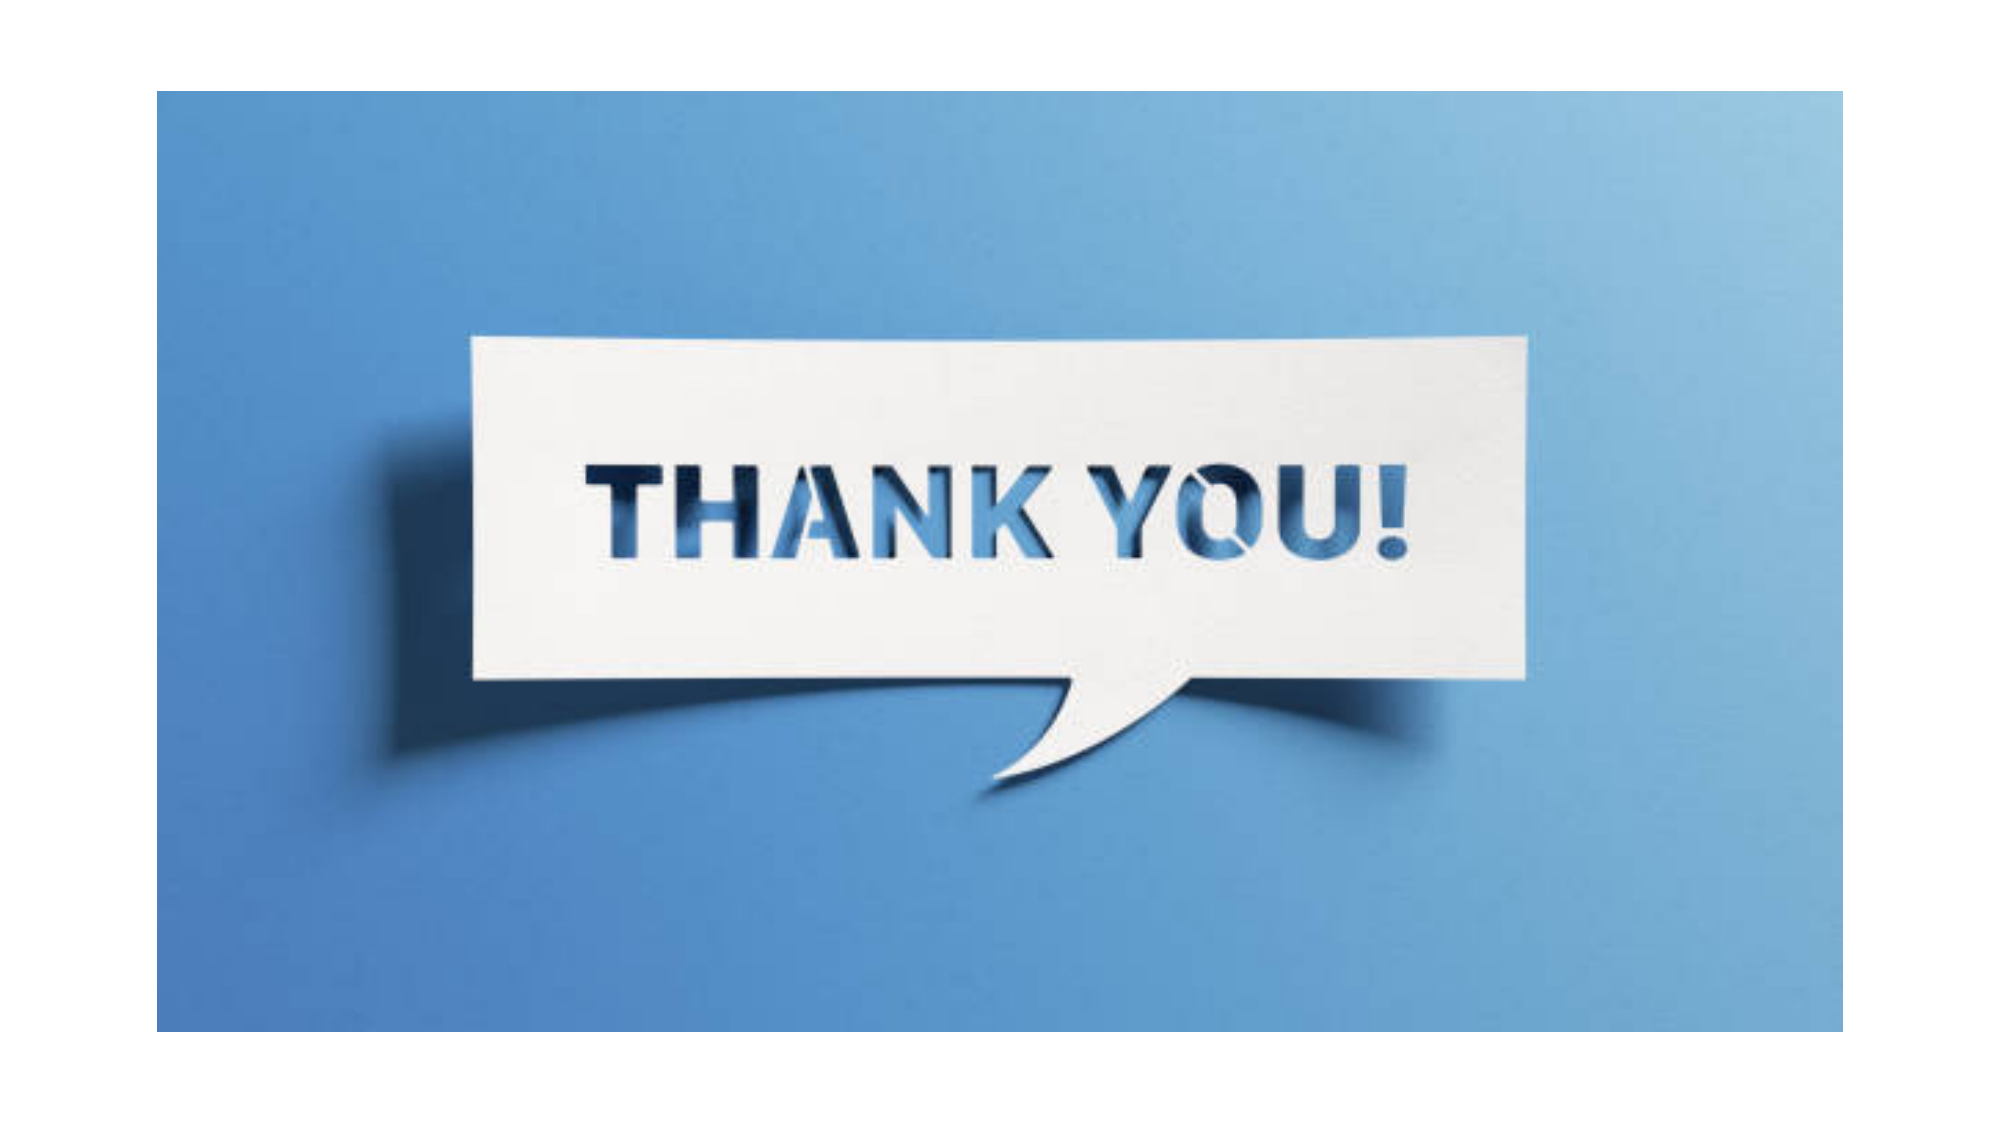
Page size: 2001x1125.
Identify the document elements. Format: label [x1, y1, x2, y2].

list [156, 91, 1844, 1032]
